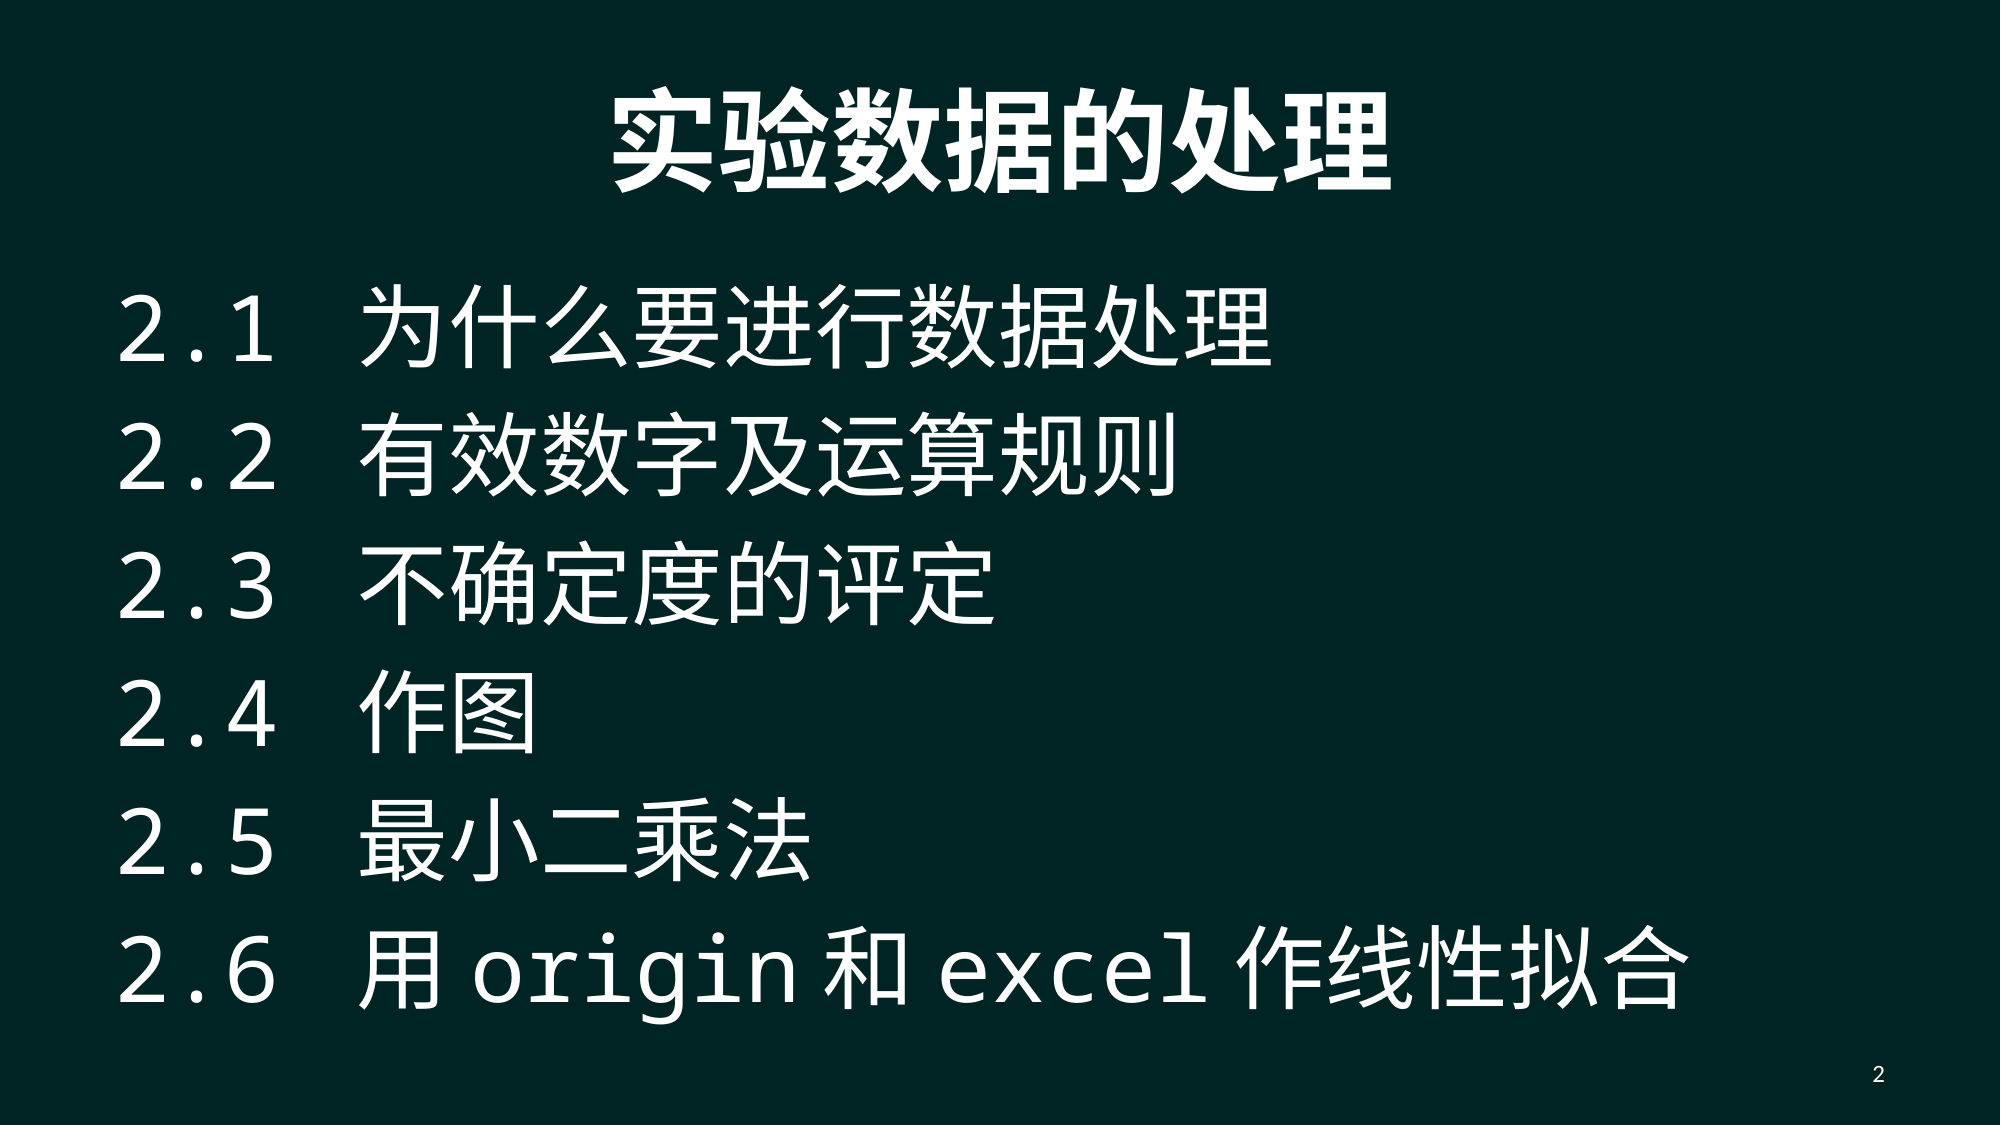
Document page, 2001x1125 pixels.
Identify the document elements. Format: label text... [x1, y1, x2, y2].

list 2.1 为什么要进行数据处理 2.2 有效数字及运算规则 2.3 不确定度的评定 2.4 作图 2.5 最小二乘法 2.6 用origin和excel作线性拟合 [99, 262, 1900, 1043]
title 实验数据的处理 [99, 45, 1900, 233]
slide_number 2 [1433, 1042, 1900, 1103]
